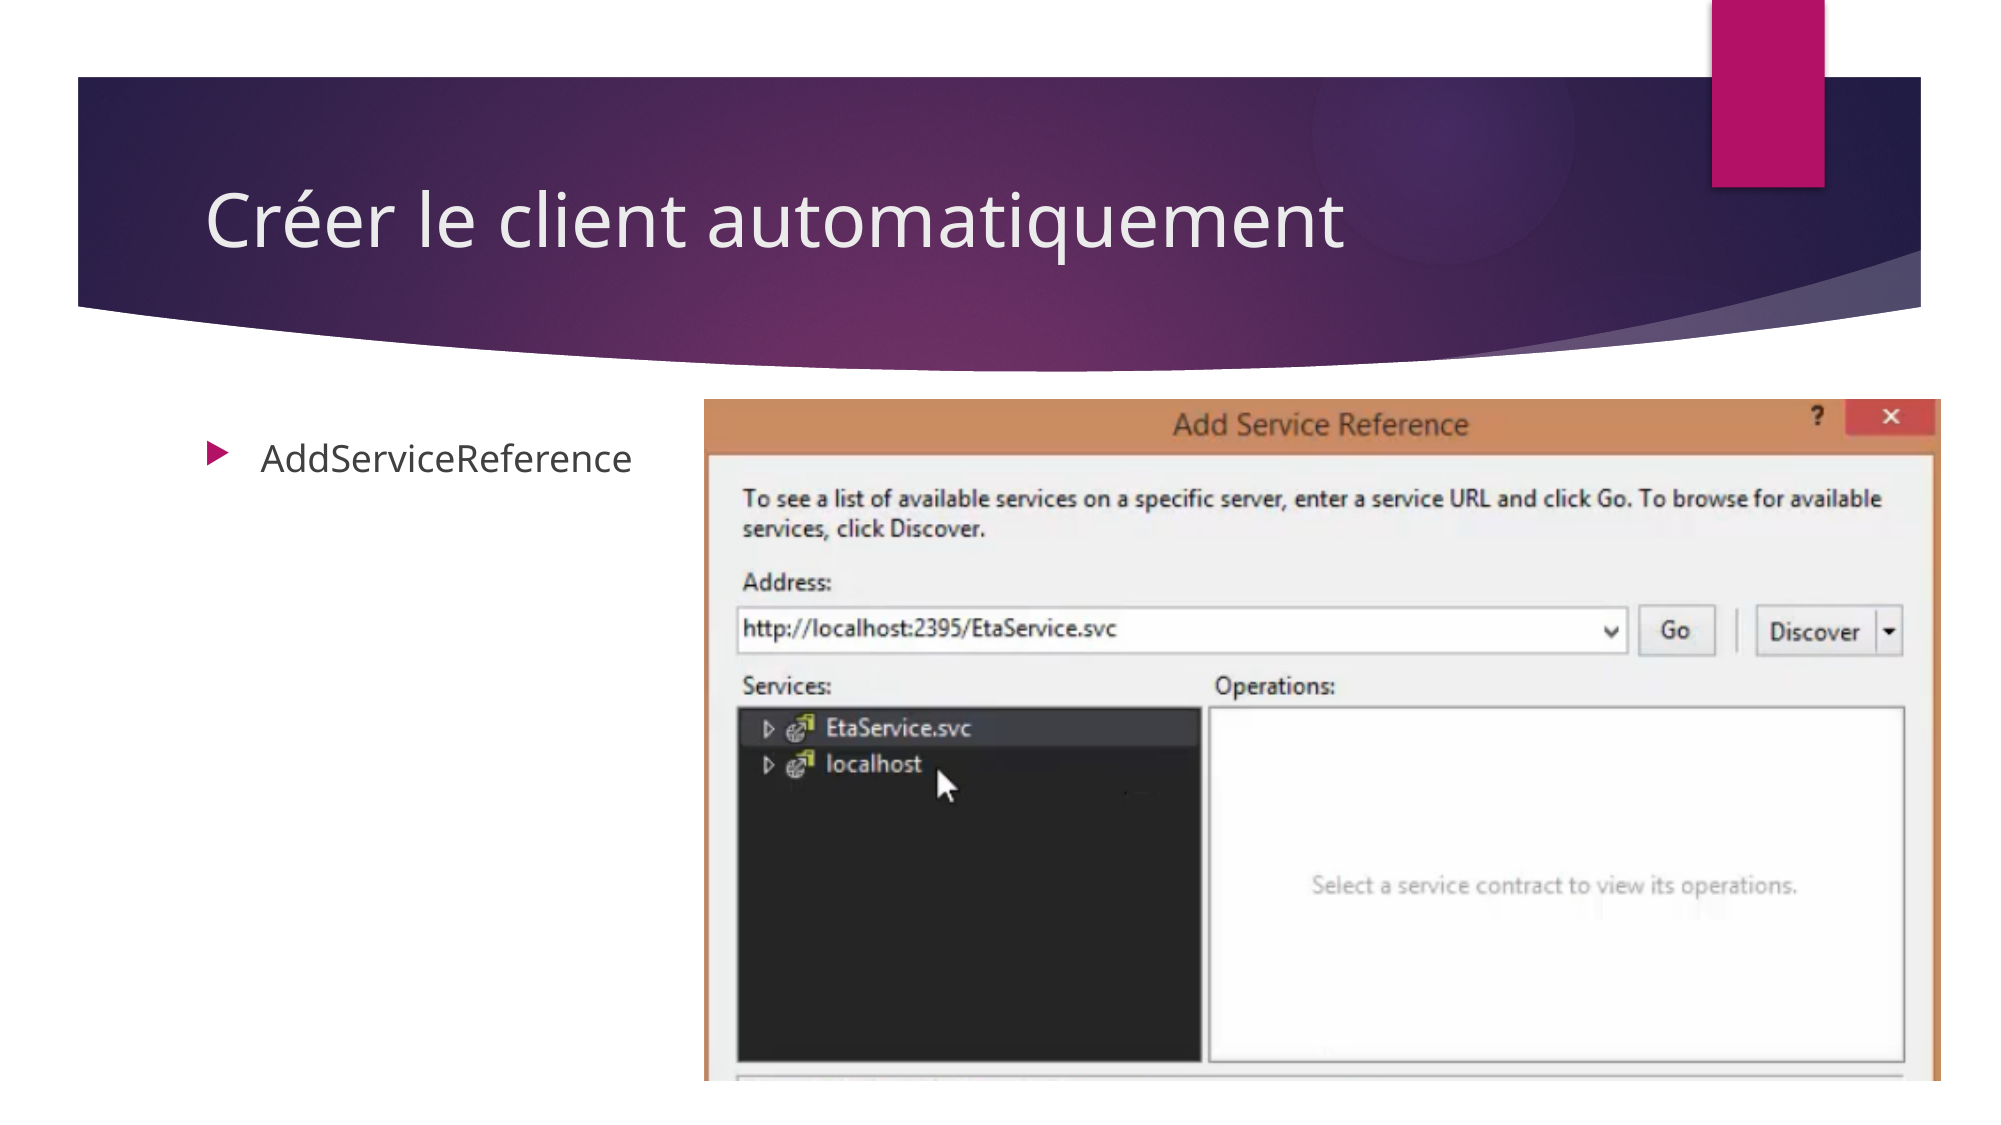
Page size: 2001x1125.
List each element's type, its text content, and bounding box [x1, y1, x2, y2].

picture [704, 399, 1942, 1081]
list AddServiceReference [189, 427, 698, 988]
title Créer le client automatiquement [189, 159, 1627, 276]
